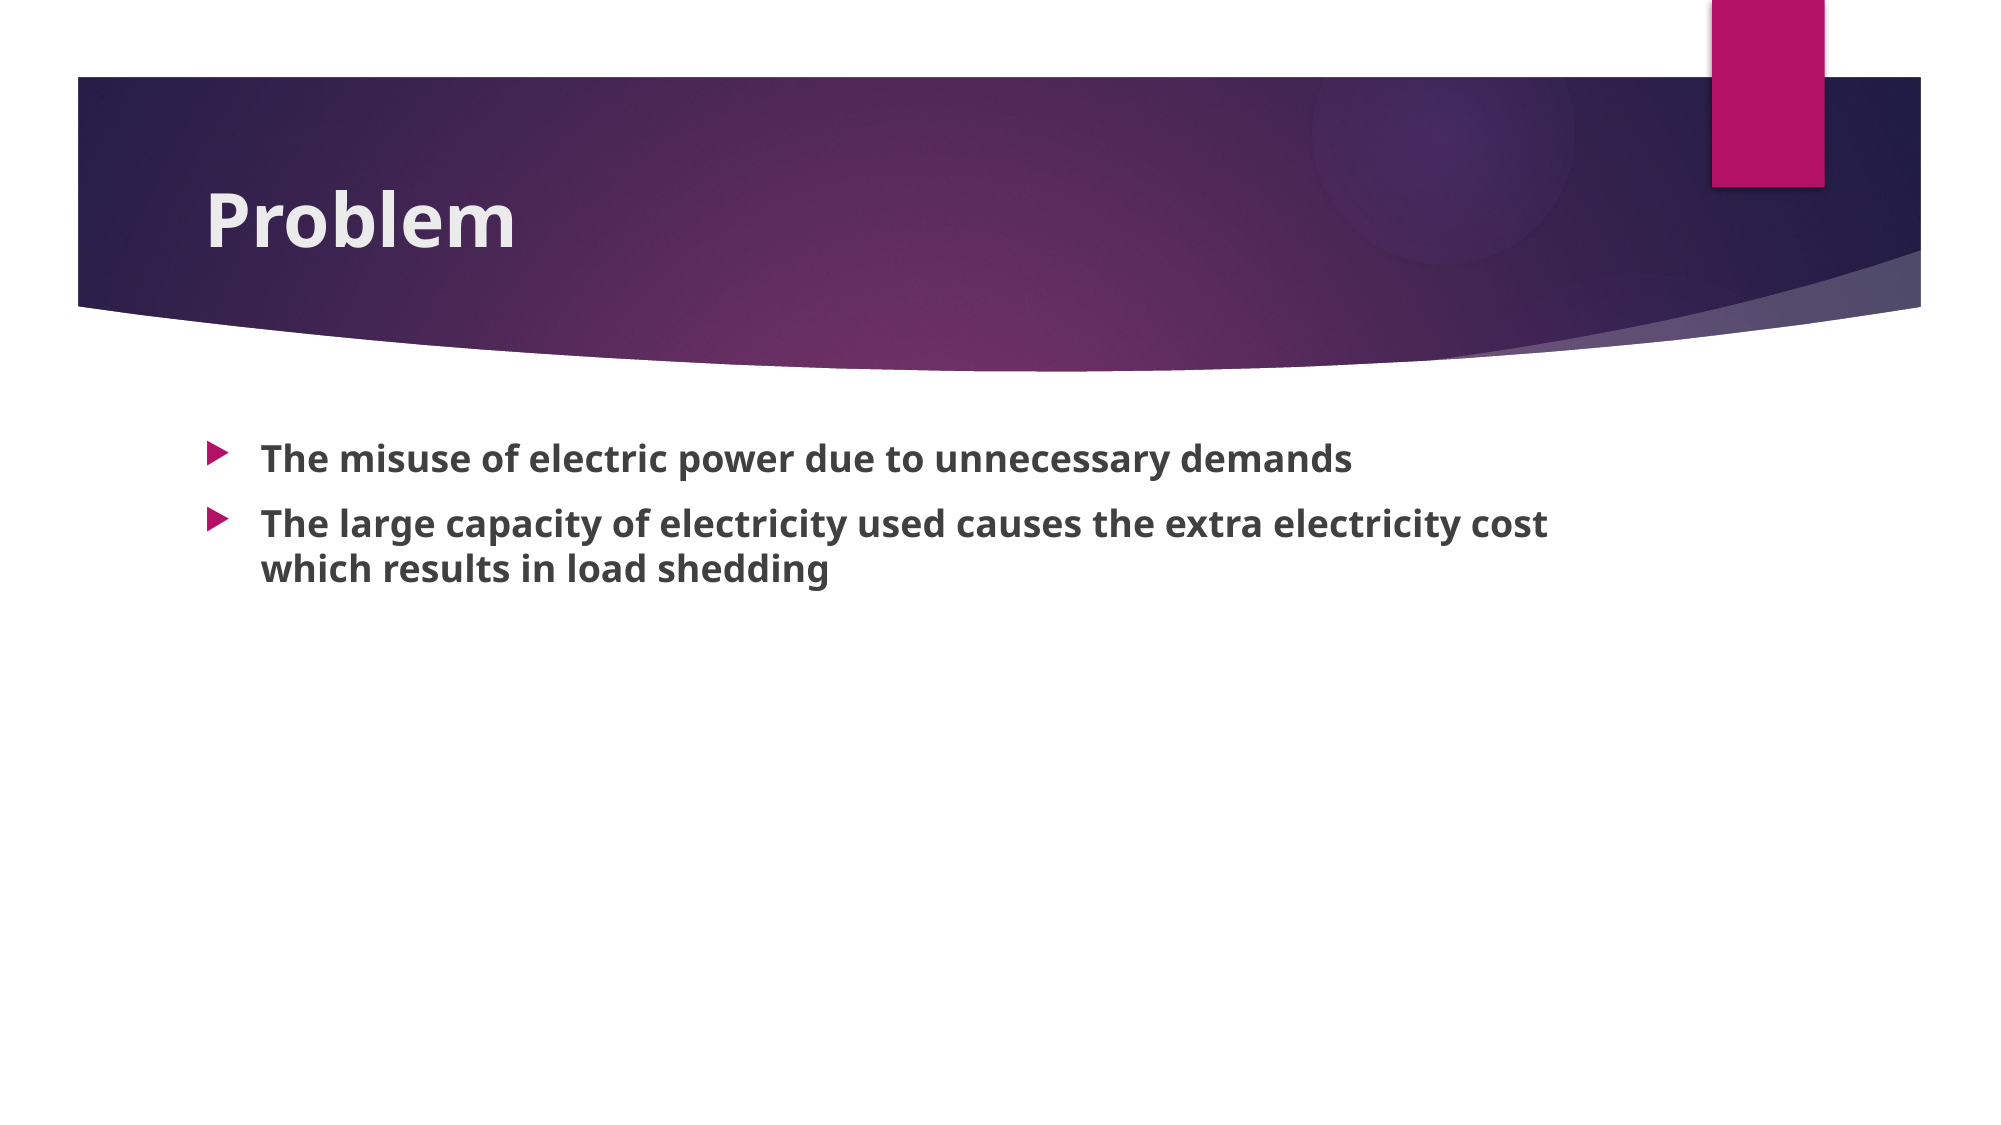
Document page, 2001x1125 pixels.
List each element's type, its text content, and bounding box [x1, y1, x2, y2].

title Problem [189, 159, 1627, 276]
list The misuse of electric power due to unnecessary demands The large capacity of electricity used causes the extra electricity cost which results in load shedding [189, 427, 1638, 988]
